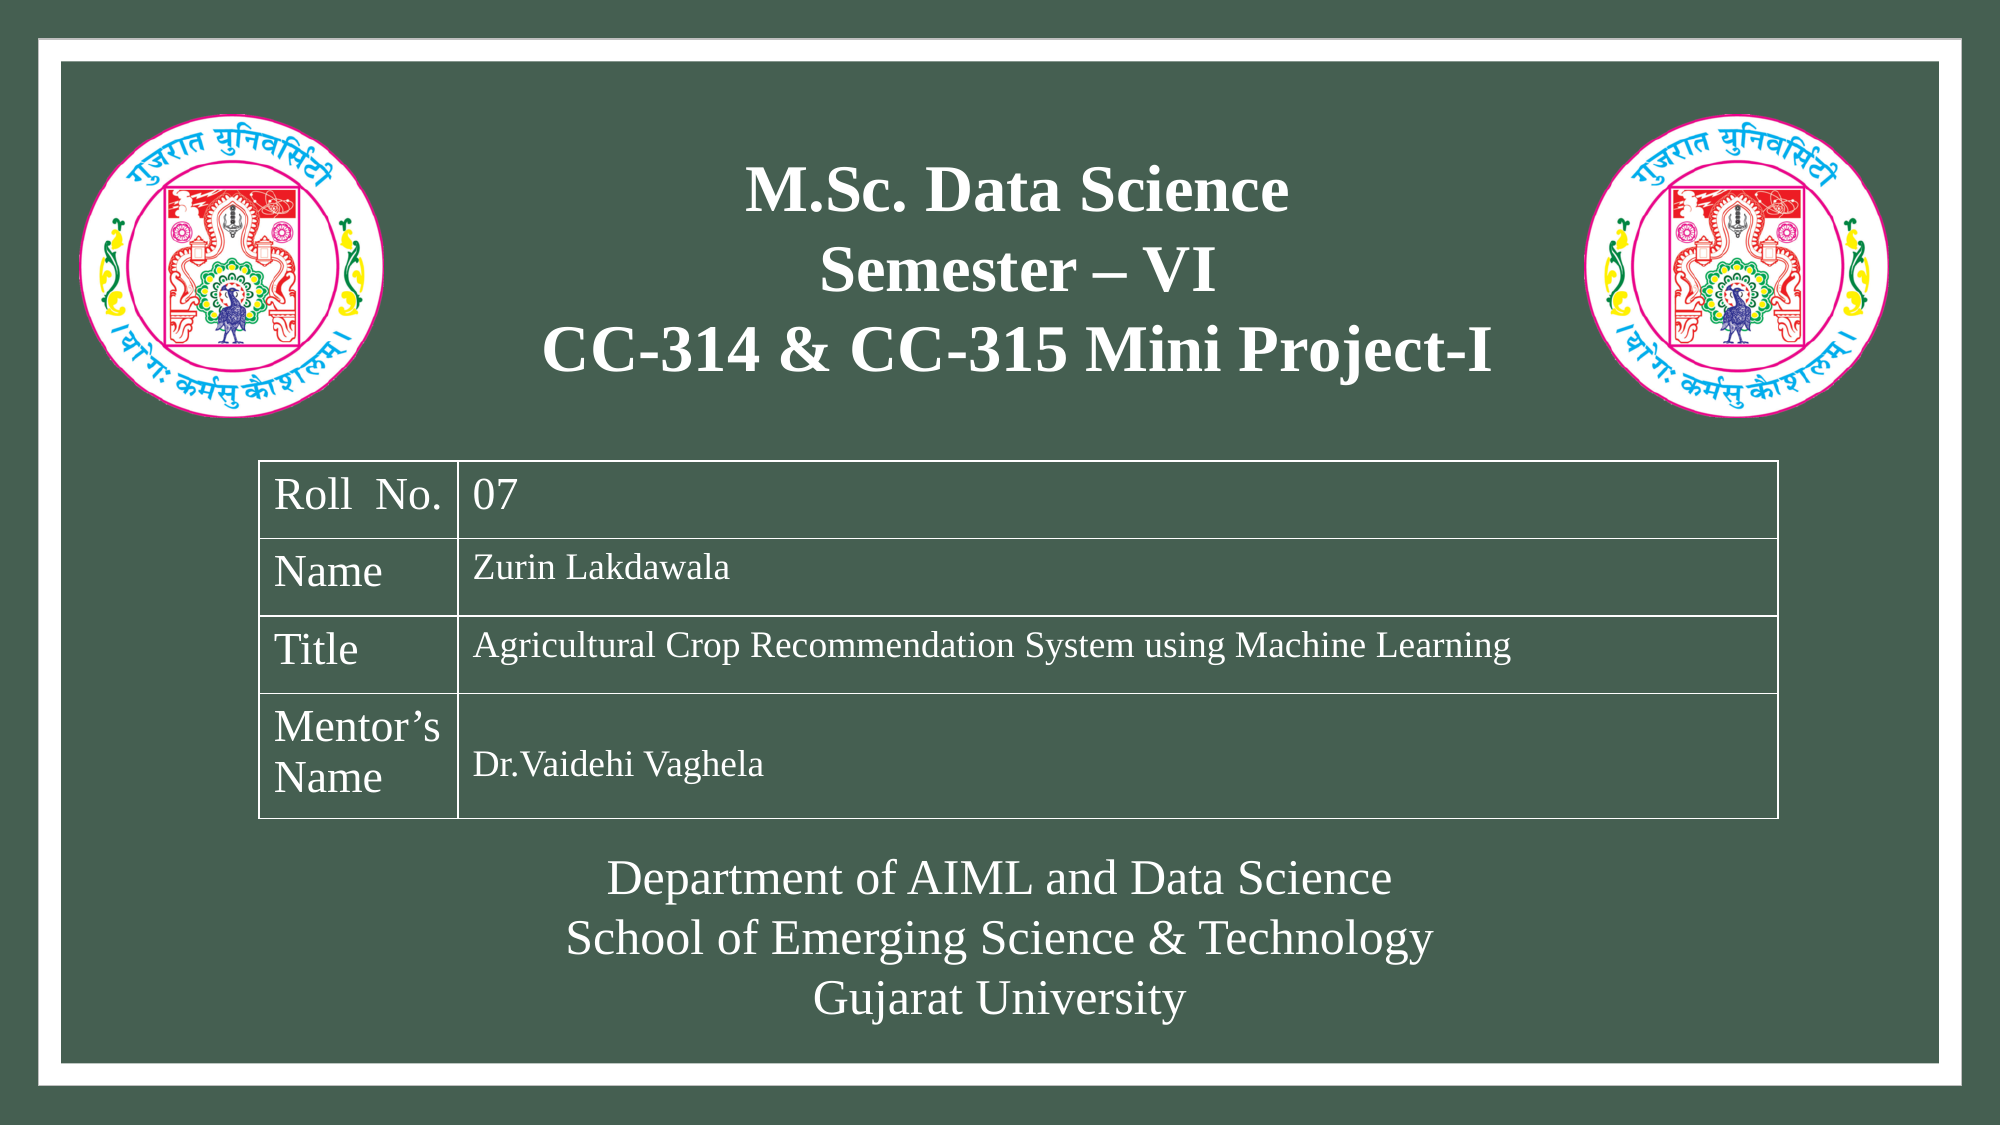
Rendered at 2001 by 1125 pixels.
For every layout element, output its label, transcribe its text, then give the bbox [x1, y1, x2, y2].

table_cell Agricultural Crop Recommendation System using Machine Learning [459, 617, 1777, 693]
table_cell Title [260, 617, 457, 693]
table_cell Dr.Vaidehi Vaghela [459, 694, 1777, 818]
table_cell Zurin Lakdawala [459, 539, 1777, 615]
text_box M.Sc. Data Science Semester – VI CC-314 & CC-315 Mini Project-I [518, 137, 1519, 392]
table_cell Name [260, 539, 457, 615]
text_box Department of AIML and Data Science School of Emerging Science & Technology Gujarat University [206, 837, 1794, 1024]
table_header 07 [459, 462, 1777, 538]
picture [79, 114, 384, 418]
table_cell Mentor’s Name [260, 694, 457, 818]
table_header Roll No. [260, 462, 457, 538]
picture [1584, 114, 1889, 418]
